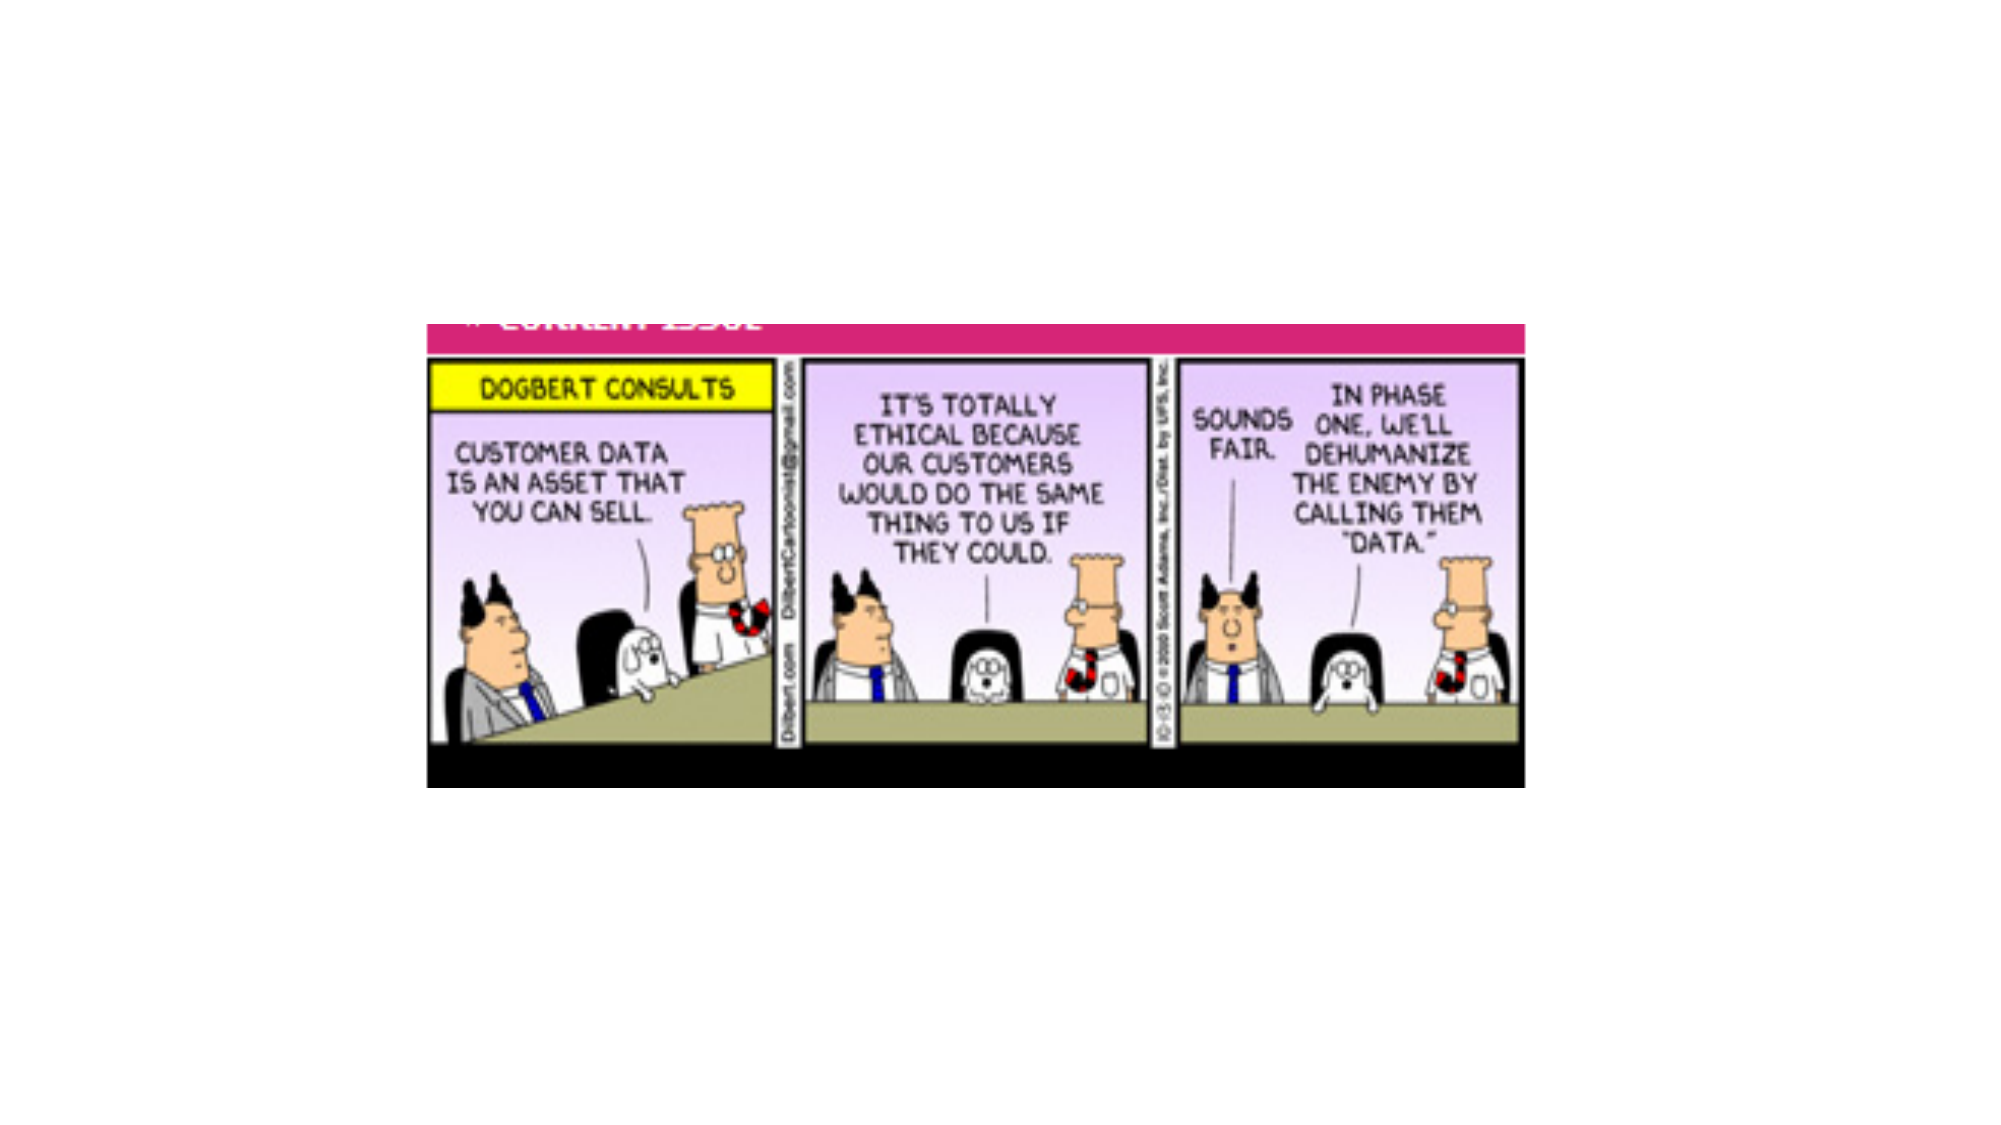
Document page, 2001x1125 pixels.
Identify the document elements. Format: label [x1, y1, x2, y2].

picture [422, 324, 1584, 788]
